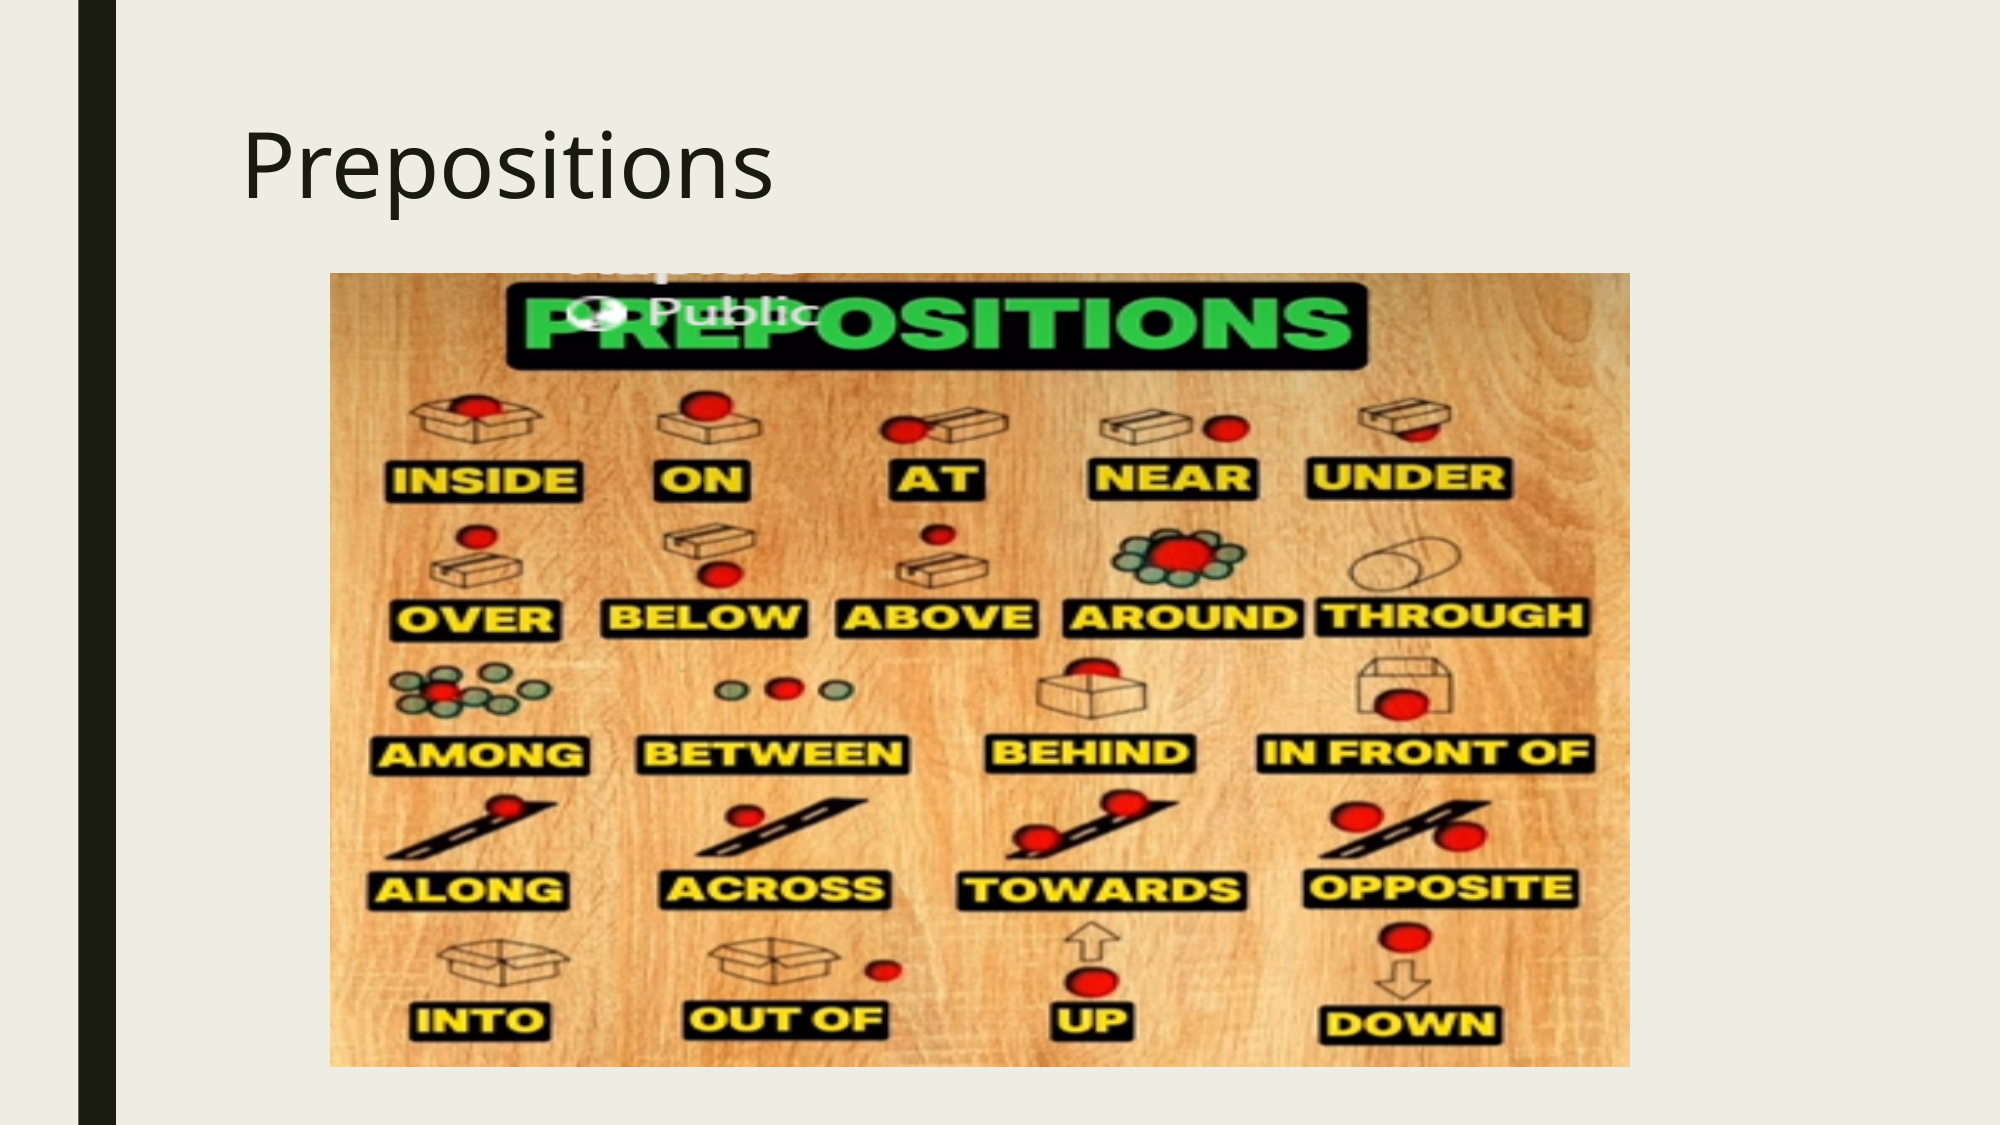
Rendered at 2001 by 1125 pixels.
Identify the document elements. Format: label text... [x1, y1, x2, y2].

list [330, 273, 1630, 1067]
title Prepositions [225, 112, 1800, 357]
